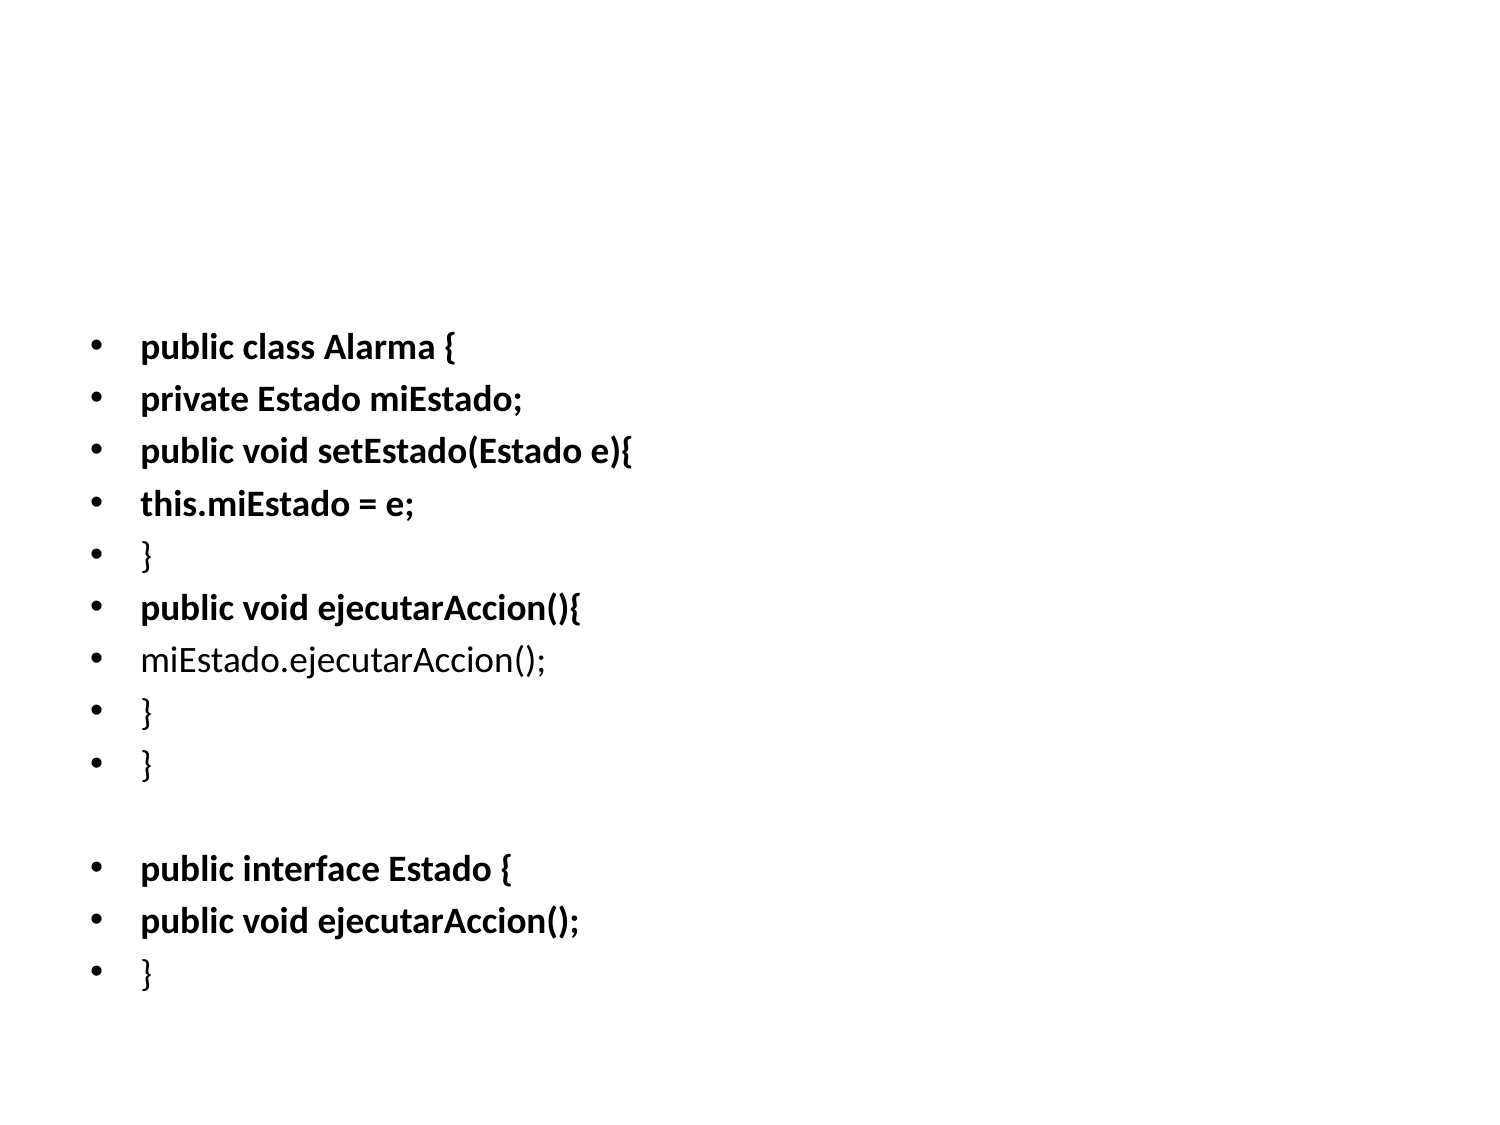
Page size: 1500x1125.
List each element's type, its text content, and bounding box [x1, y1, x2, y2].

list public class Alarma { private Estado miEstado; public void setEstado(Estado e){ this.miEstado = e; } public void ejecutarAccion(){ miEstado.ejecutarAccion(); } } public interface Estado { public void ejecutarAccion(); } [75, 262, 1425, 1005]
